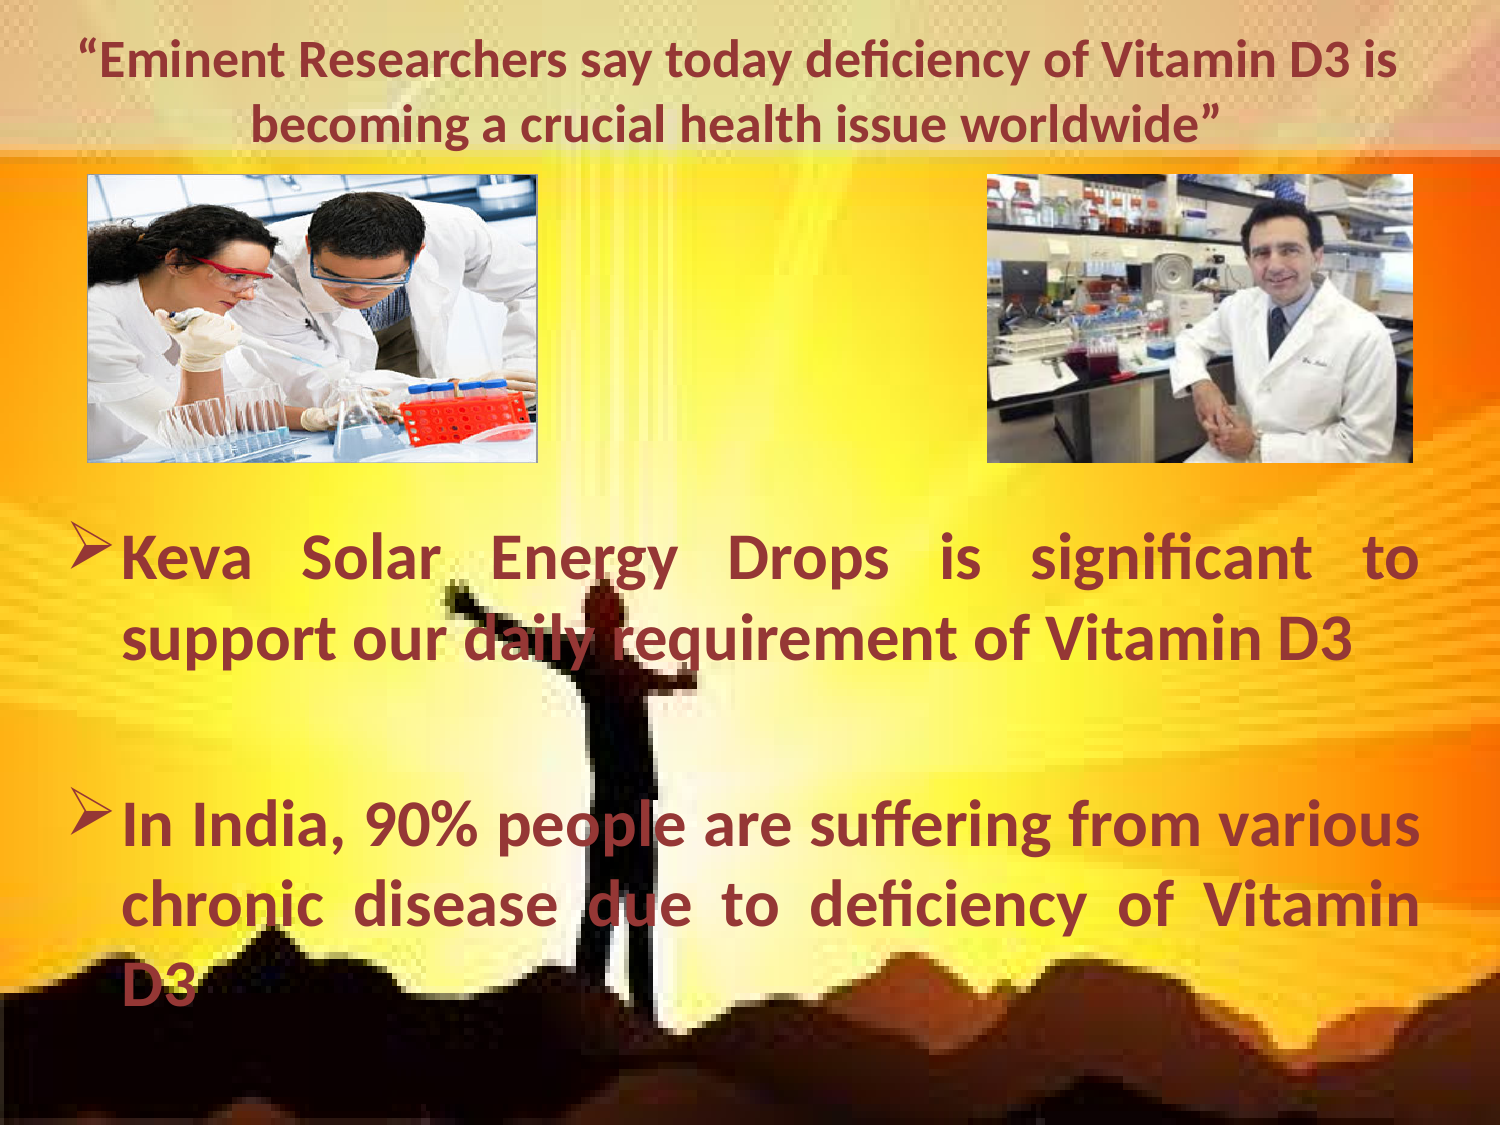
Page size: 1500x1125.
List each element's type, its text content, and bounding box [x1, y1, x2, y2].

title “Eminent Researchers say today deficiency of Vitamin D3 is becoming a crucial health issue worldwide” [50, 0, 1425, 163]
picture [0, 0, 1500, 1125]
list Keva Solar Energy Drops is significant to support our daily requirement of Vitamin D3 In India, 90% people are suffering from various chronic disease due to deficiency of Vitamin D3 [50, 412, 1438, 1100]
